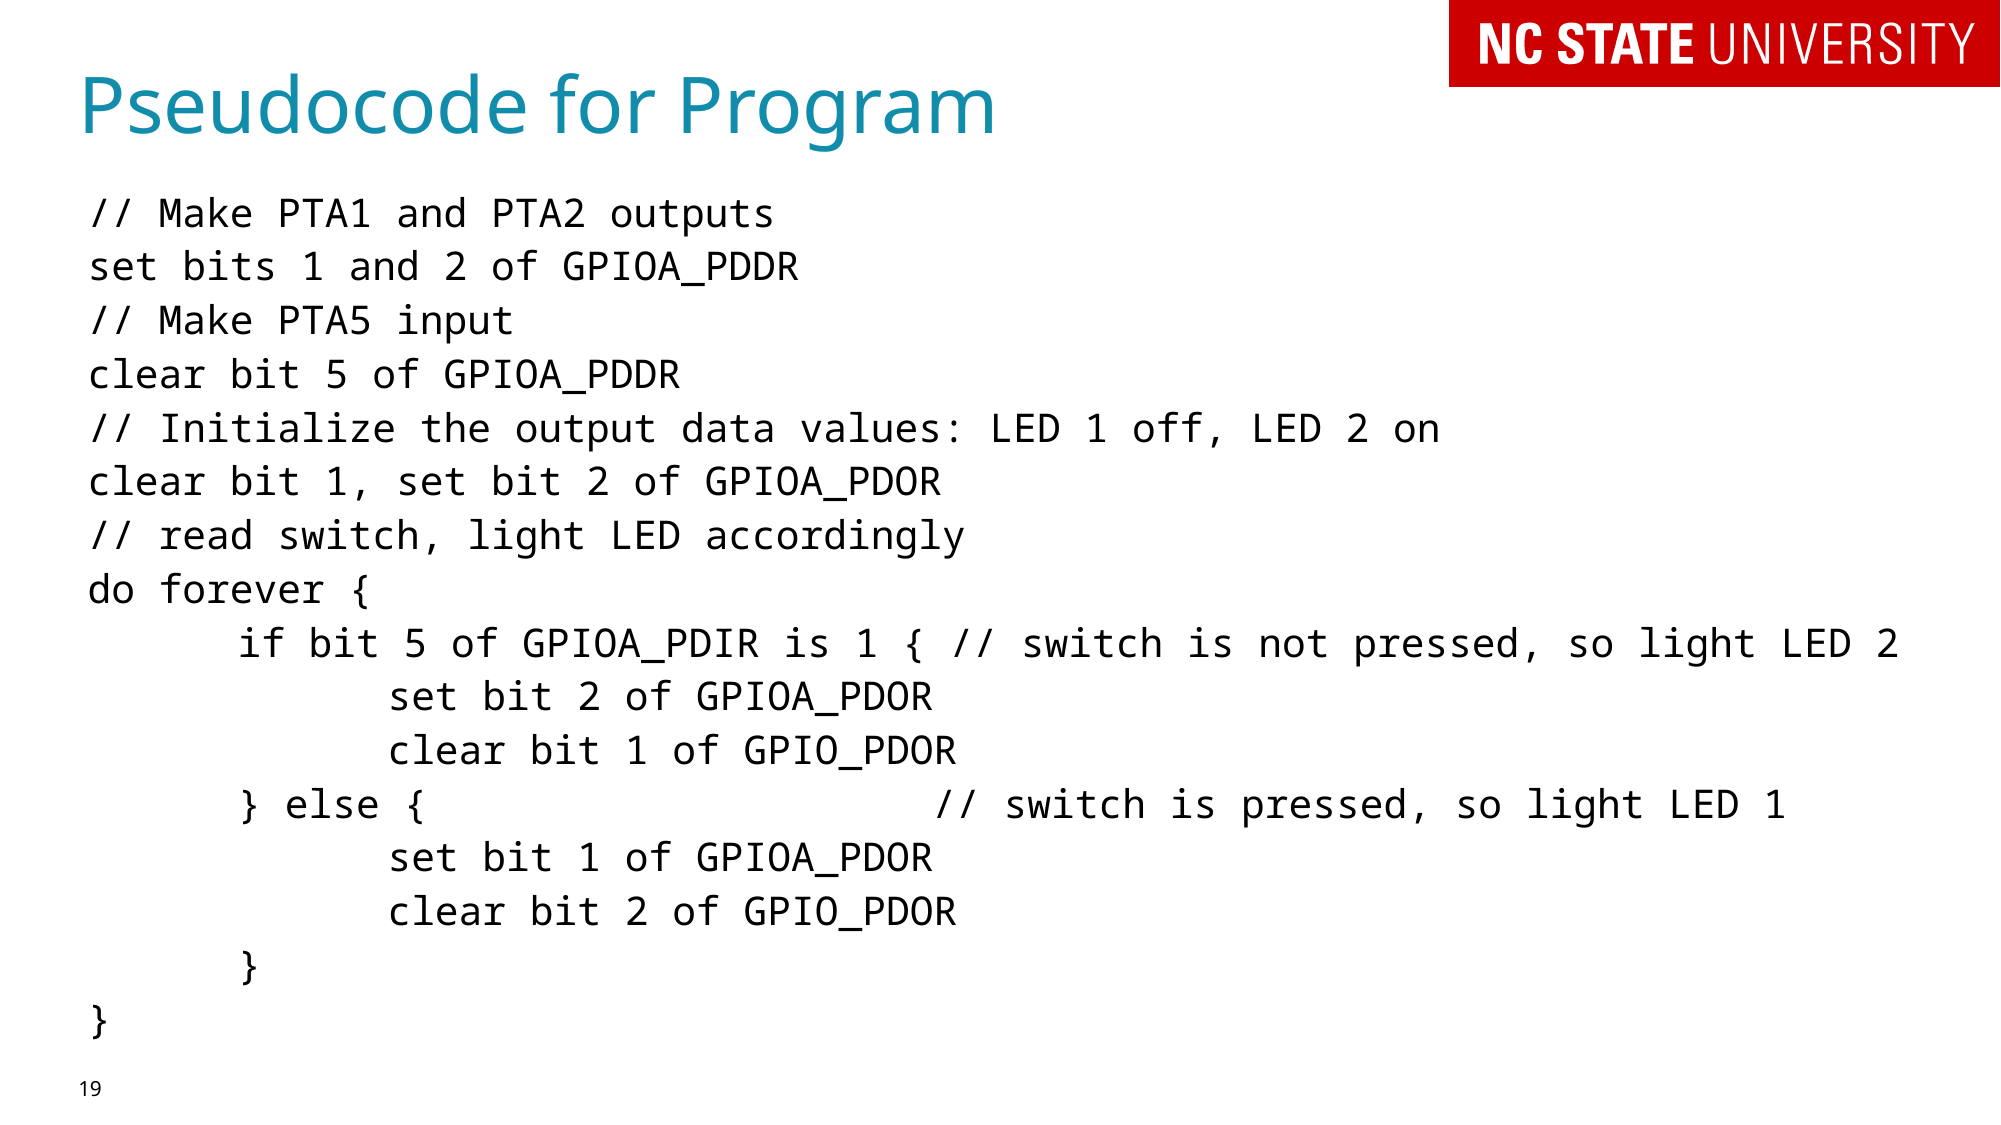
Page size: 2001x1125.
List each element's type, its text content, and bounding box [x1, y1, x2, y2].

picture [1449, 0, 2000, 87]
list // Make PTA1 and PTA2 outputs set bits 1 and 2 of GPIOA_PDDR // Make PTA5 input clear bit 5 of GPIOA_PDDR // Initialize the output data values: LED 1 off, LED 2 on clear bit 1, set bit 2 of GPIOA_PDOR // read switch, light LED accordingly do forever { if bit 5 of GPIOA_PDIR is 1 { // switch is not pressed, so light LED 2 set bit 2 of GPIOA_PDOR clear bit 1 of GPIO_PDOR } else { // switch is pressed, so light LED 1 set bit 1 of GPIOA_PDOR clear bit 2 of GPIO_PDOR } } [87, 187, 1938, 1088]
title Pseudocode for Program [78, 55, 1910, 150]
